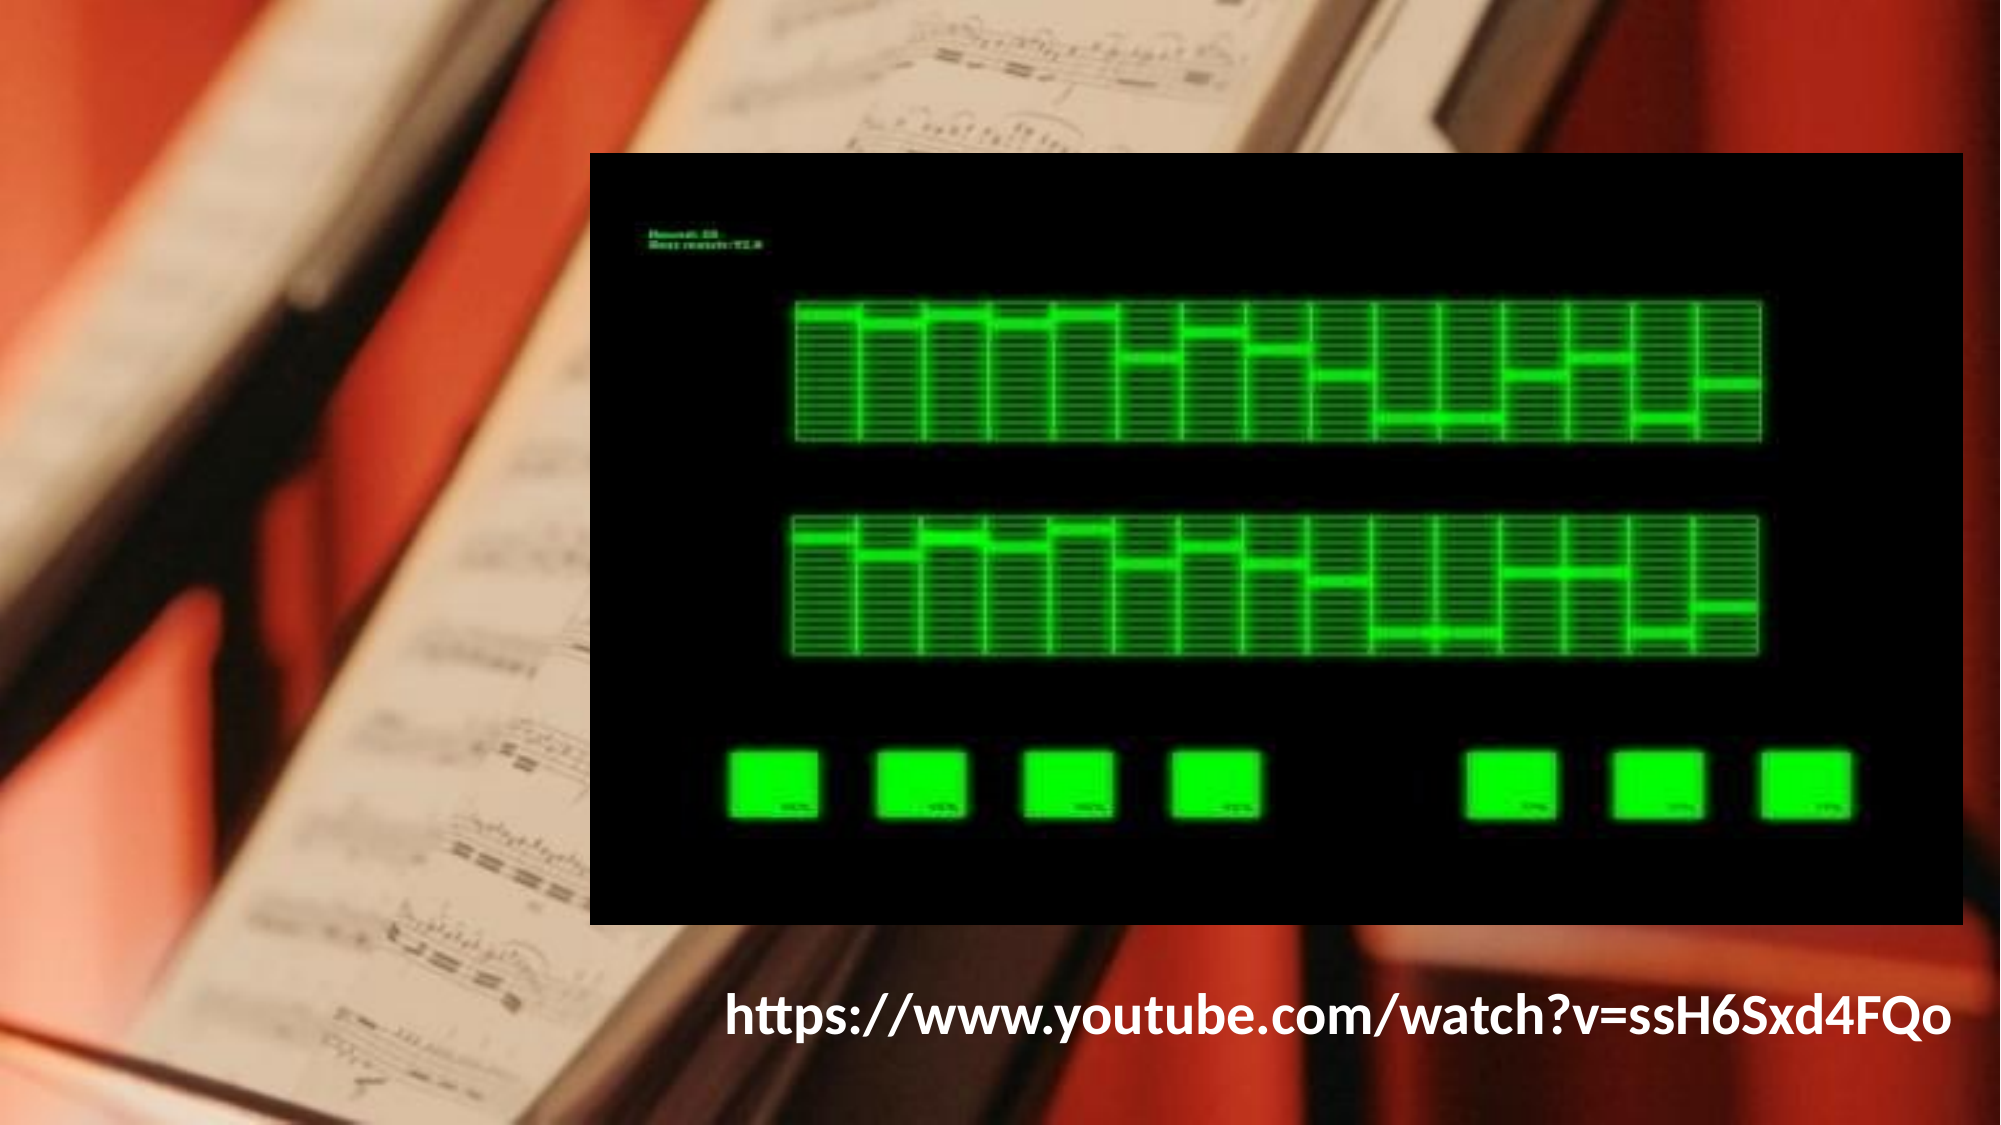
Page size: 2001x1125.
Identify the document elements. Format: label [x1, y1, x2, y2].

picture [0, 0, 2000, 1125]
text_box [589, 152, 1964, 926]
